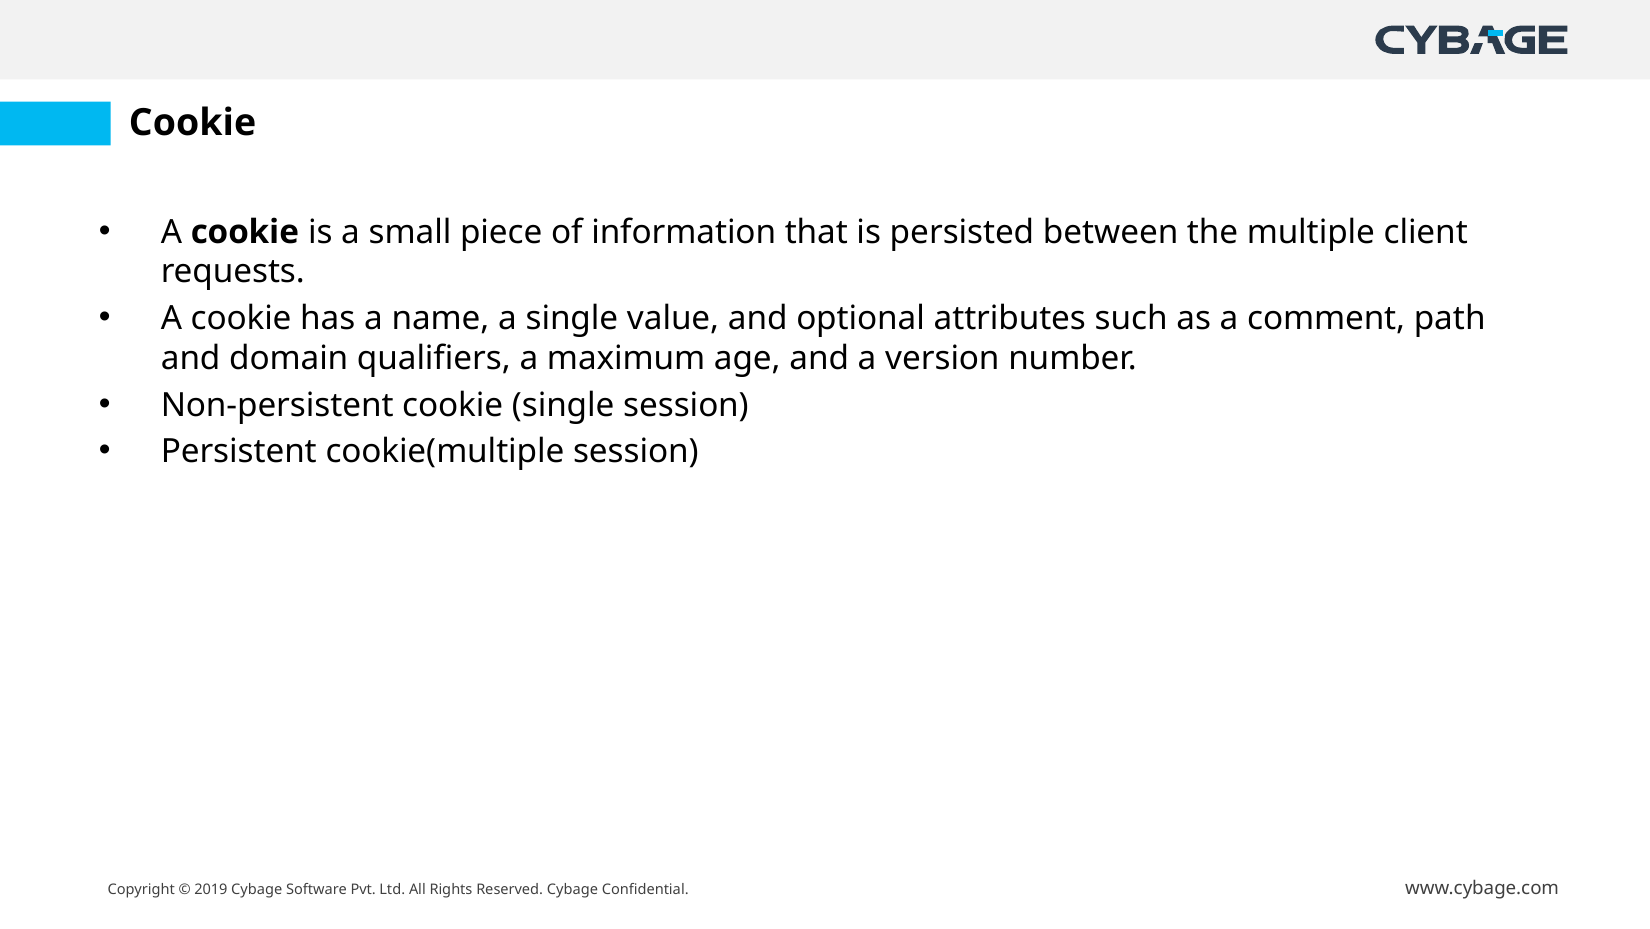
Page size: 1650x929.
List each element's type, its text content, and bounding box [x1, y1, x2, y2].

title Cookie [112, 89, 1598, 171]
list A cookie is a small piece of information that is persisted between the multiple client requests. A cookie has a name, a single value, and optional attributes such as a comment, path and domain qualifiers, a maximum age, and a version number. Non-persistent cookie (single session) Persistent cookie(multiple session) [82, 201, 1568, 815]
